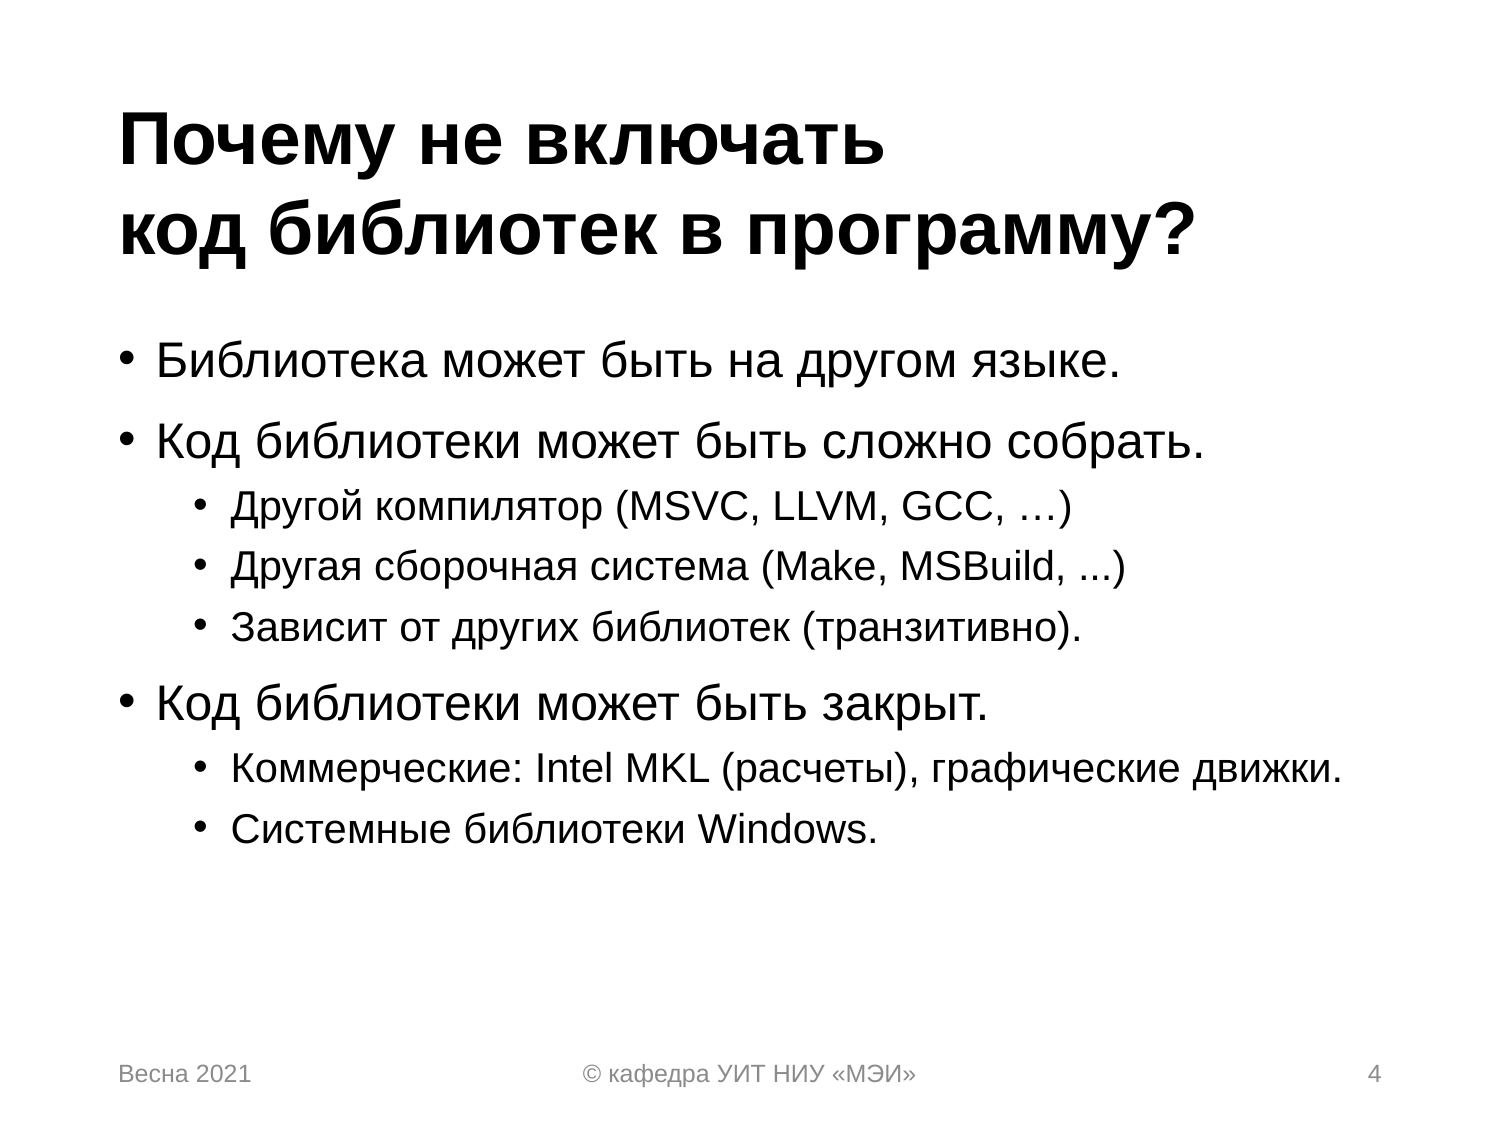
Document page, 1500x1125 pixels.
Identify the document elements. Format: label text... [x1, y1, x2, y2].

slide_number 4 [1059, 1042, 1397, 1103]
list Библиотека может быть на другом языке. Код библиотеки может быть сложно собрать. Другой компилятор (MSVC, LLVM, GCC, …) Другая сборочная система (Make, MSBuild, ...) Зависит от других библиотек (транзитивно). Код библиотеки может быть закрыт. Коммерческие: Intel MKL (расчеты), графические движки. Системные библиотеки Windows. [103, 319, 1397, 1014]
slide_number Весна 2021 [103, 1042, 441, 1103]
footer © кафедра УИТ НИУ «МЭИ» [496, 1042, 1004, 1103]
title Почему не включать код библиотек в программу? [103, 59, 1397, 300]
